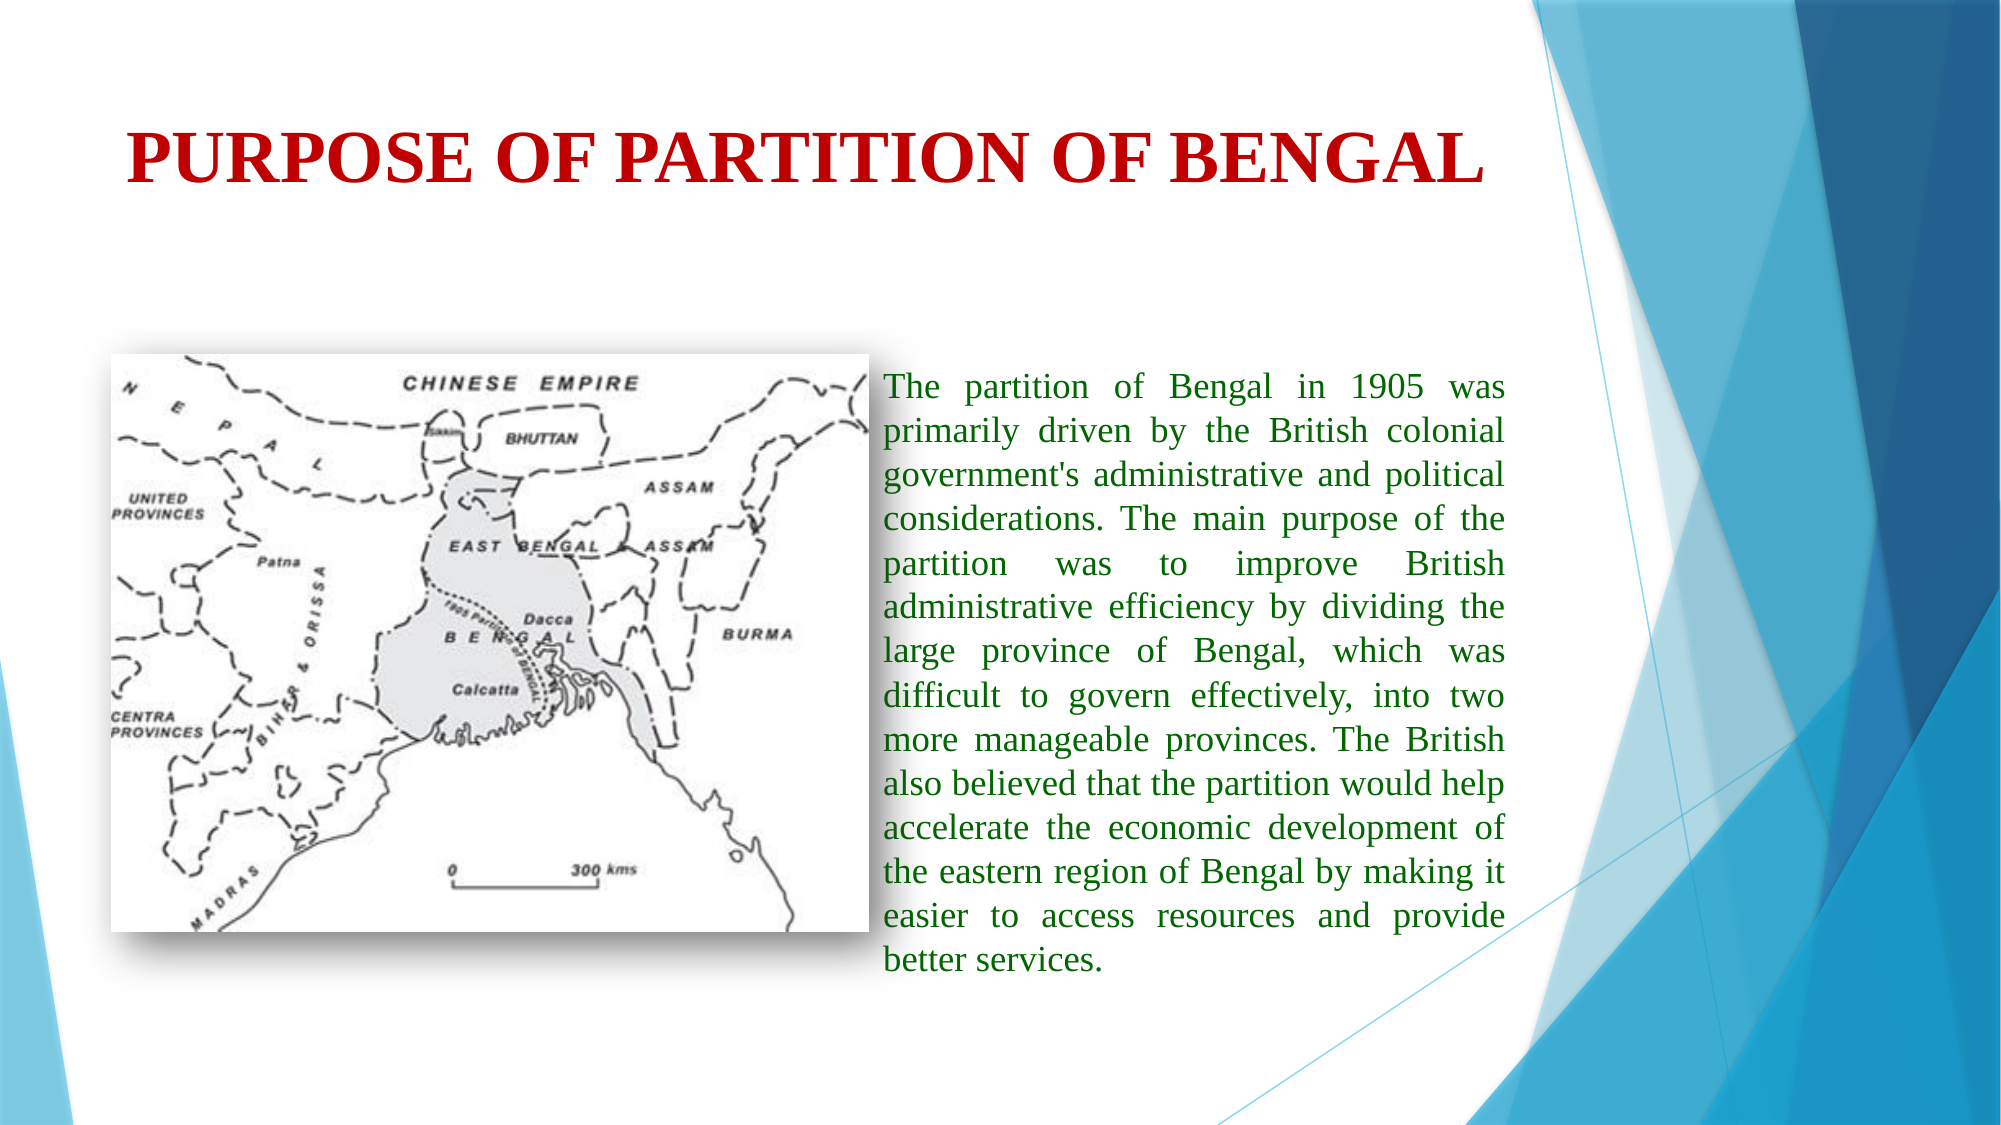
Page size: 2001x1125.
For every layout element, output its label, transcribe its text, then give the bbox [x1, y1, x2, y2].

title PURPOSE OF PARTITION OF BENGAL [111, 99, 1522, 317]
list The partition of Bengal in 1905 was primarily driven by the British colonial government's administrative and political considerations. The main purpose of the partition was to improve British administrative efficiency by dividing the large province of Bengal, which was difficult to govern effectively, into two more manageable provinces. The British also believed that the partition would help accelerate the economic development of the eastern region of Bengal by making it easier to access resources and provide better services. [868, 354, 1522, 992]
picture [110, 353, 869, 933]
